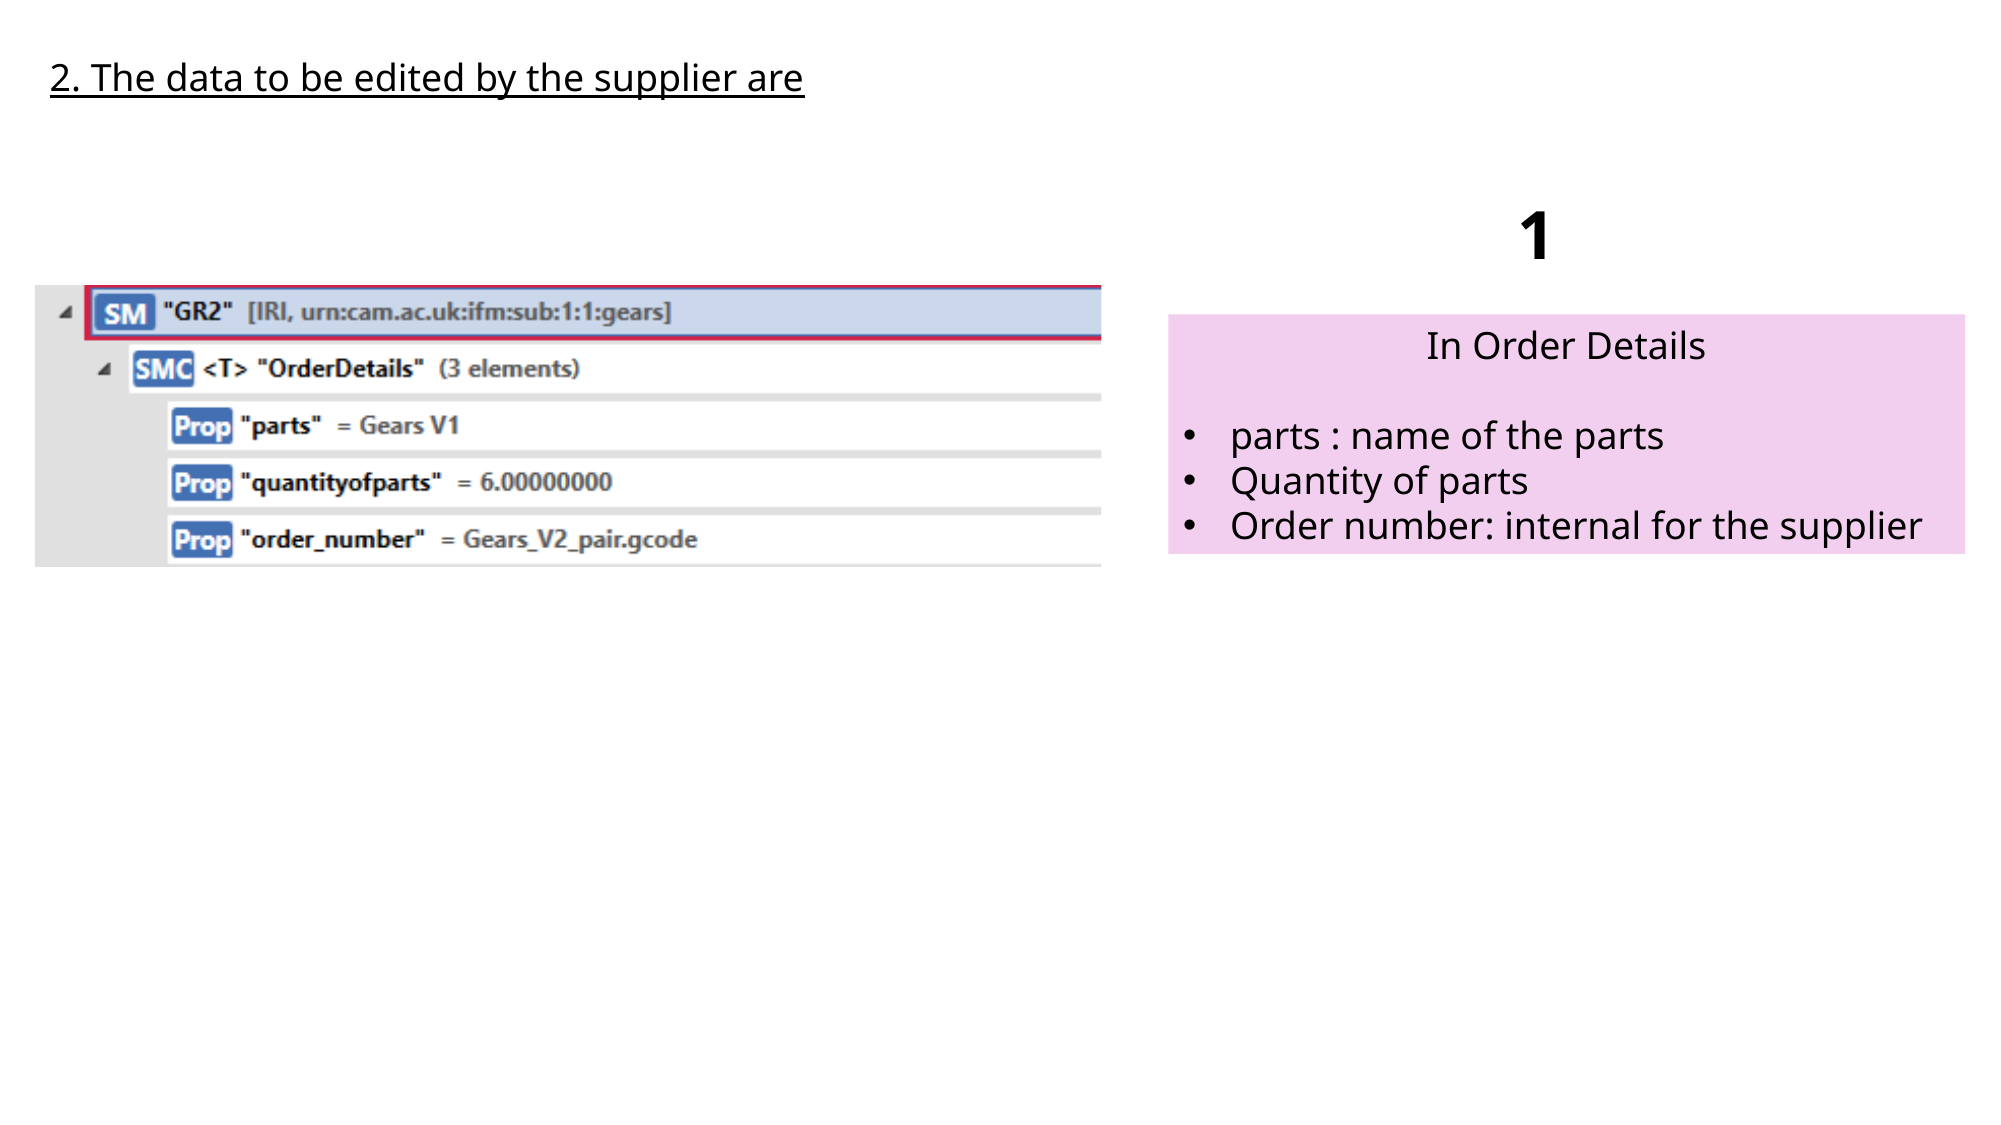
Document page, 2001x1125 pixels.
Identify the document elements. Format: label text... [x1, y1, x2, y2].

picture [34, 284, 1102, 567]
text_box In Order Details parts : name of the parts Quantity of parts Order number: internal for the supplier [1168, 314, 1966, 554]
text_box 1 [1442, 185, 1631, 280]
text_box 2. The data to be edited by the supplier are [34, 46, 1059, 107]
